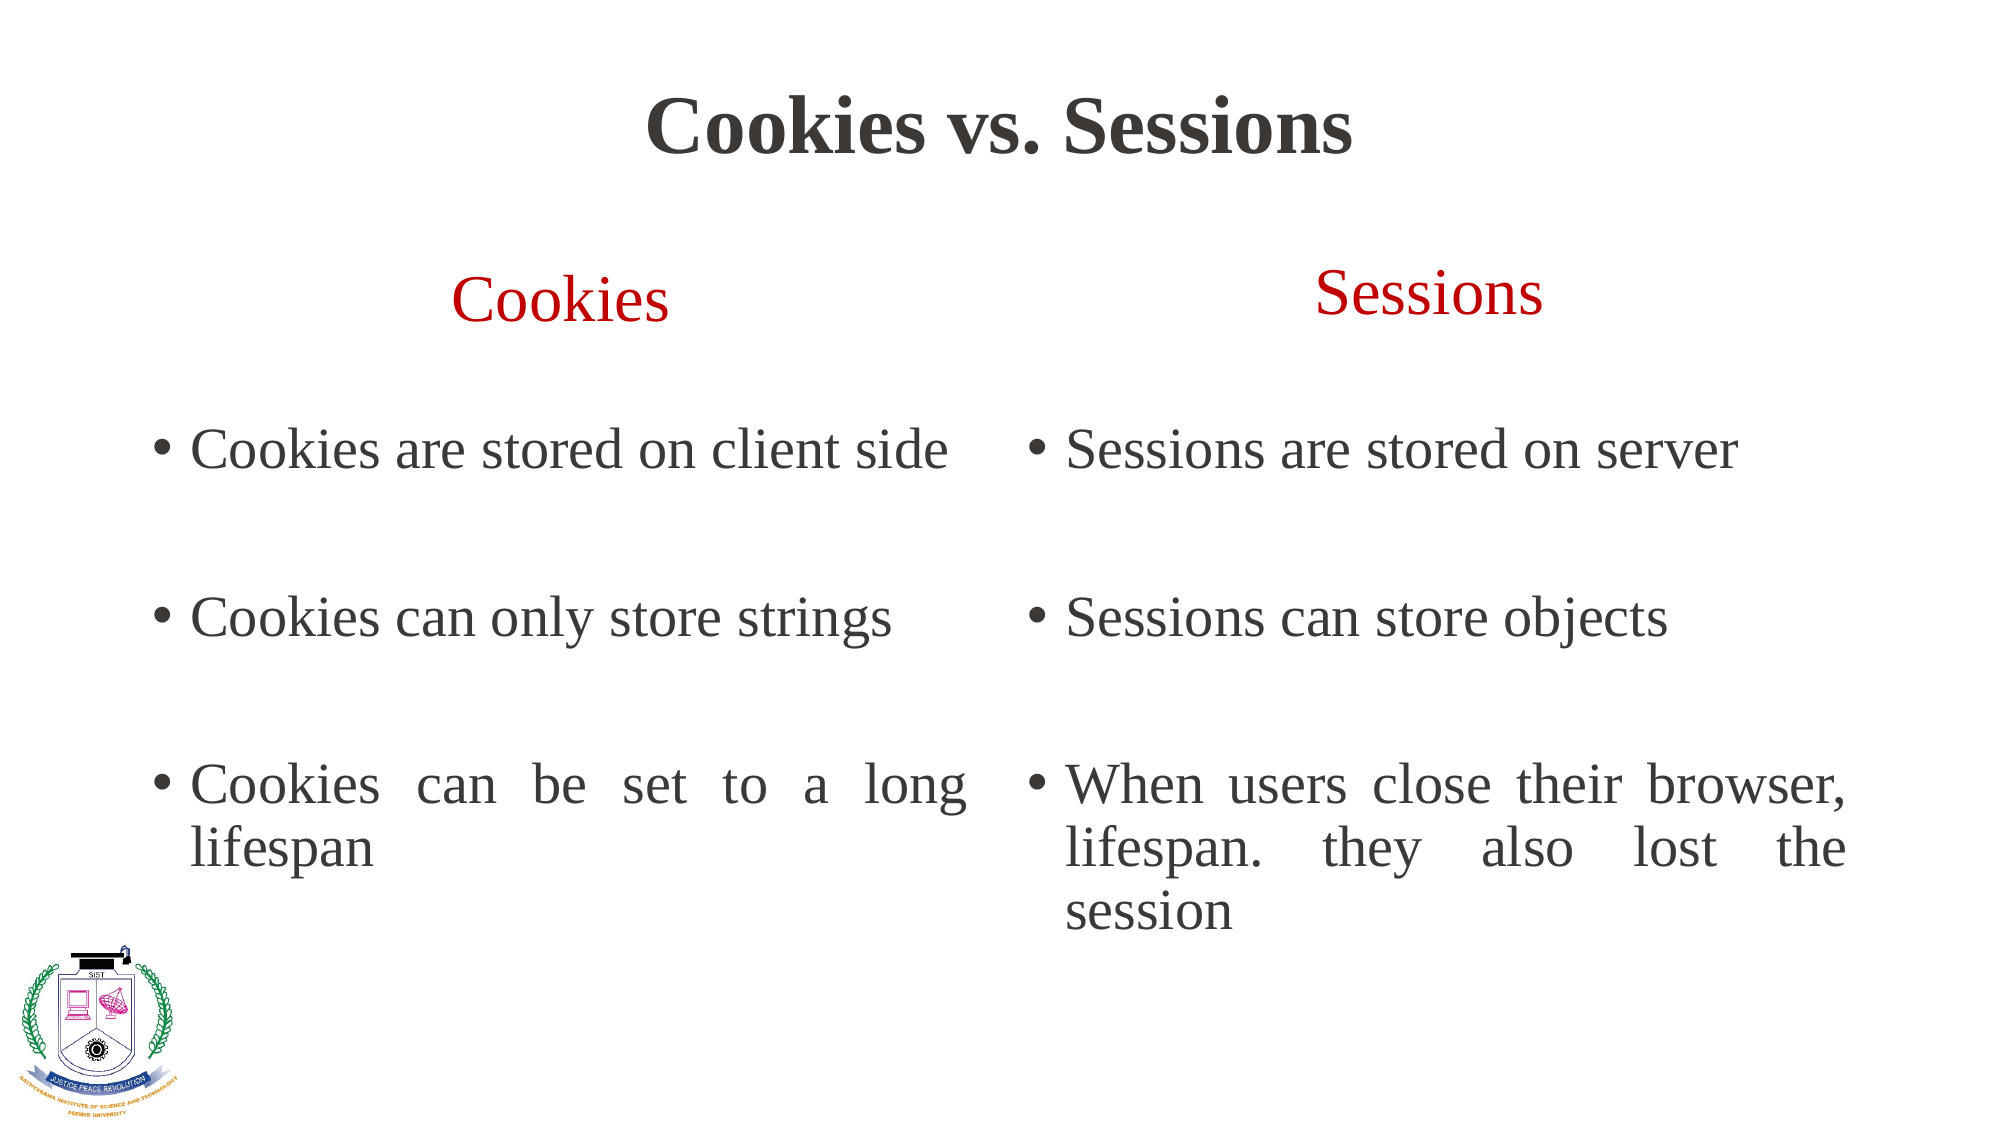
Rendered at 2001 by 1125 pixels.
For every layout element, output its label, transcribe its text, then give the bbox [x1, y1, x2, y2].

list Sessions [1012, 275, 1863, 410]
list Cookies [137, 208, 984, 344]
list Sessions are stored on server Sessions can store objects When users close their browser, lifespan. they also lost the session [1012, 410, 1863, 1016]
title Cookies vs. Sessions [137, 17, 1863, 236]
picture [0, 940, 195, 1125]
list Cookies are stored on client side Cookies can only store strings Cookies can be set to a long lifespan [137, 410, 984, 1016]
